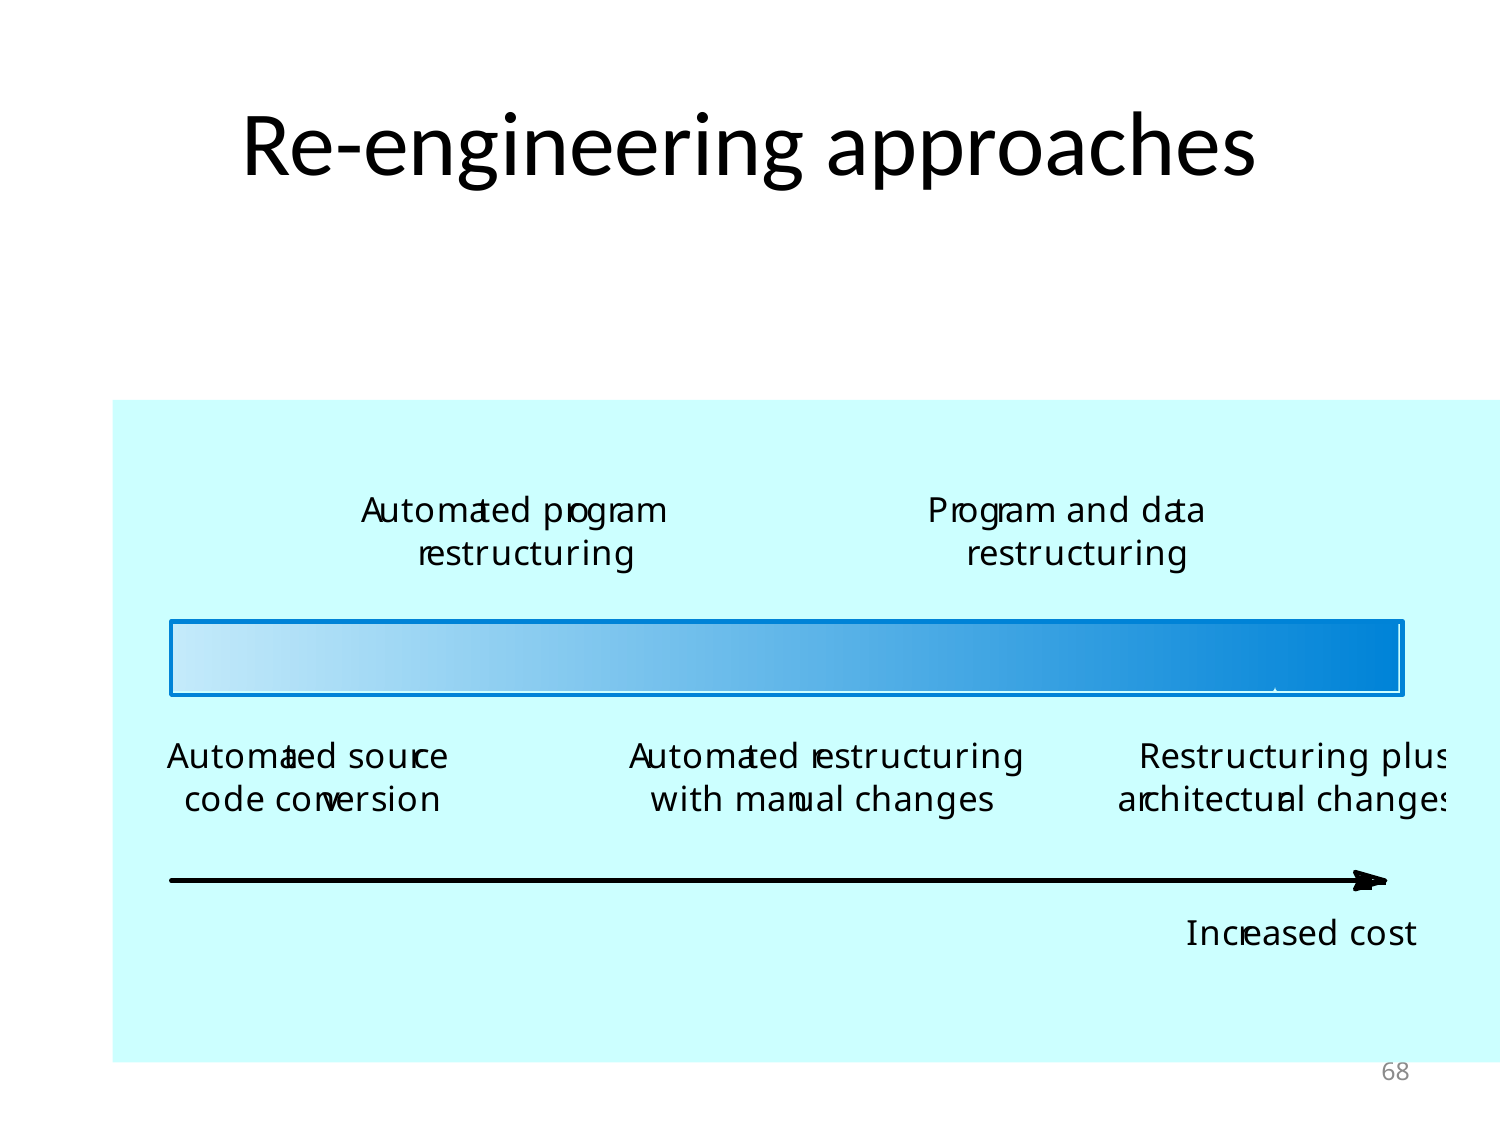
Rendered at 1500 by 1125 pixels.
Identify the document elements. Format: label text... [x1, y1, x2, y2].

text_box [112, 399, 1500, 1063]
picture [162, 487, 1451, 959]
slide_number 68 [1074, 1063, 1425, 1103]
title Re-engineering approaches [75, 45, 1425, 233]
